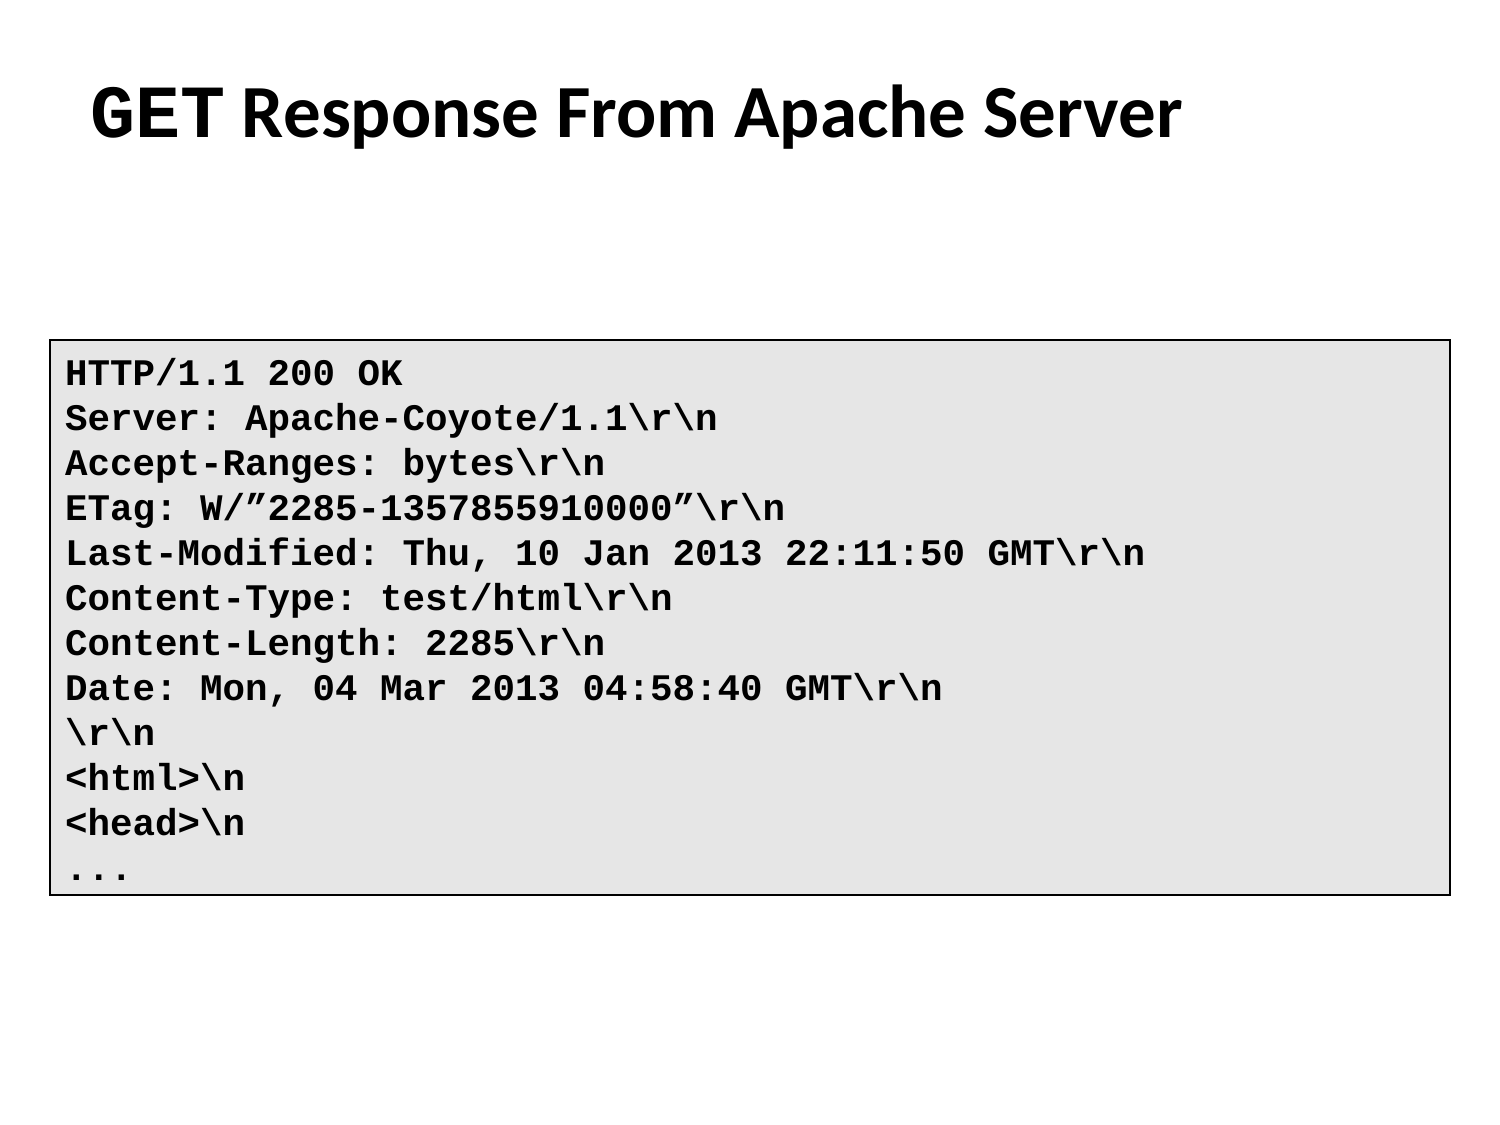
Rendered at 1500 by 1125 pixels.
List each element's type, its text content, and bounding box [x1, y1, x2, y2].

text_box HTTP/1.1 200 OK Server: Apache-Coyote/1.1\r\n Accept-Ranges: bytes\r\n ETag: W/”2285-1357855910000”\r\n Last-Modified: Thu, 10 Jan 2013 22:11:50 GMT\r\n Content-Type: test/html\r\n Content-Length: 2285\r\n Date: Mon, 04 Mar 2013 04:58:40 GMT\r\n \r\n <html>\n <head>\n ... [50, 340, 1450, 896]
title GET Response From Apache Server [74, 54, 1476, 150]
